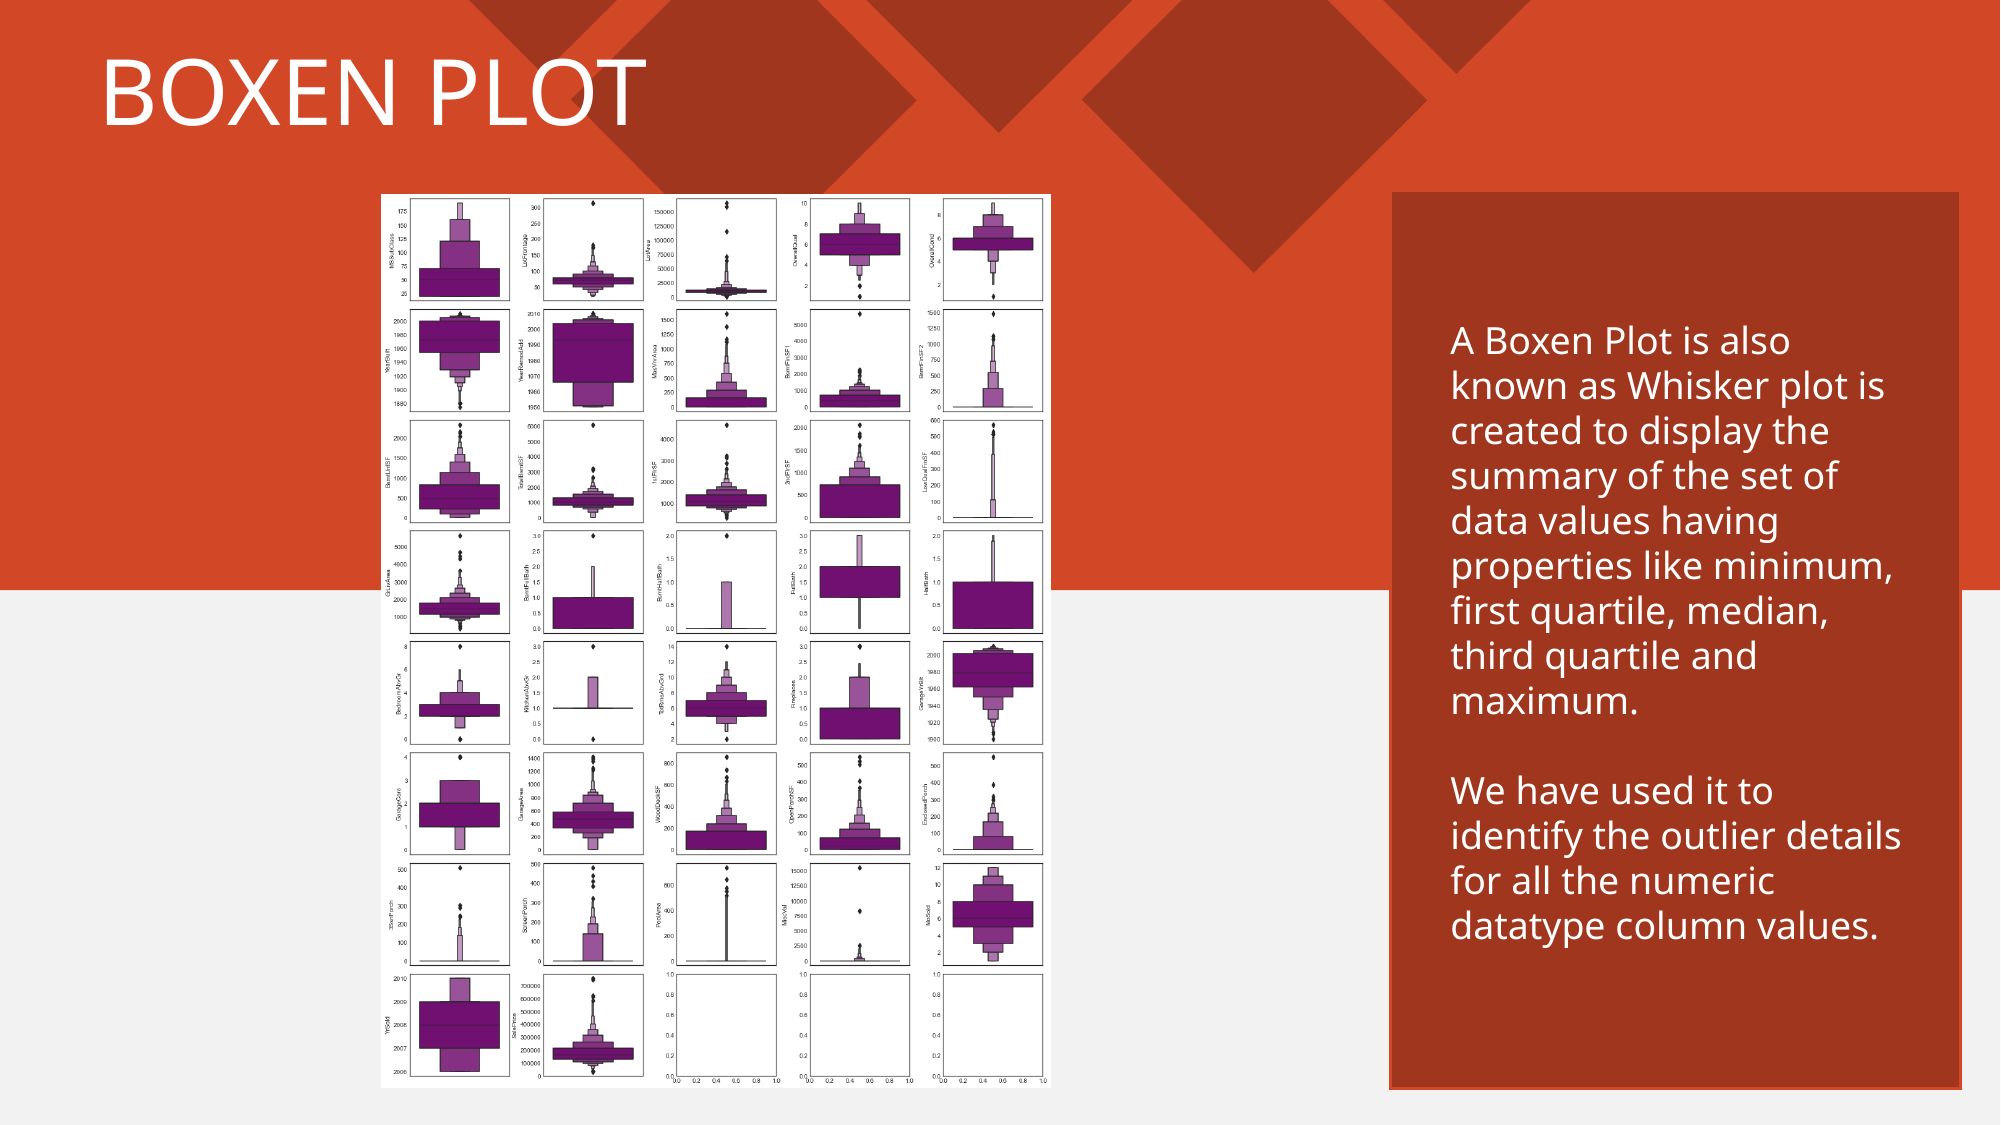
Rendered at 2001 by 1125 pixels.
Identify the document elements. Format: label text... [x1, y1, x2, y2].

list A Boxen Plot is also known as Whisker plot is created to display the summary of the set of data values having properties like minimum, first quartile, median, third quartile and maximum. We have used it to identify the outlier details for all the numeric datatype column values. [1435, 309, 1919, 1073]
title BOXEN PLOT [83, 37, 1919, 153]
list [381, 194, 1051, 1088]
